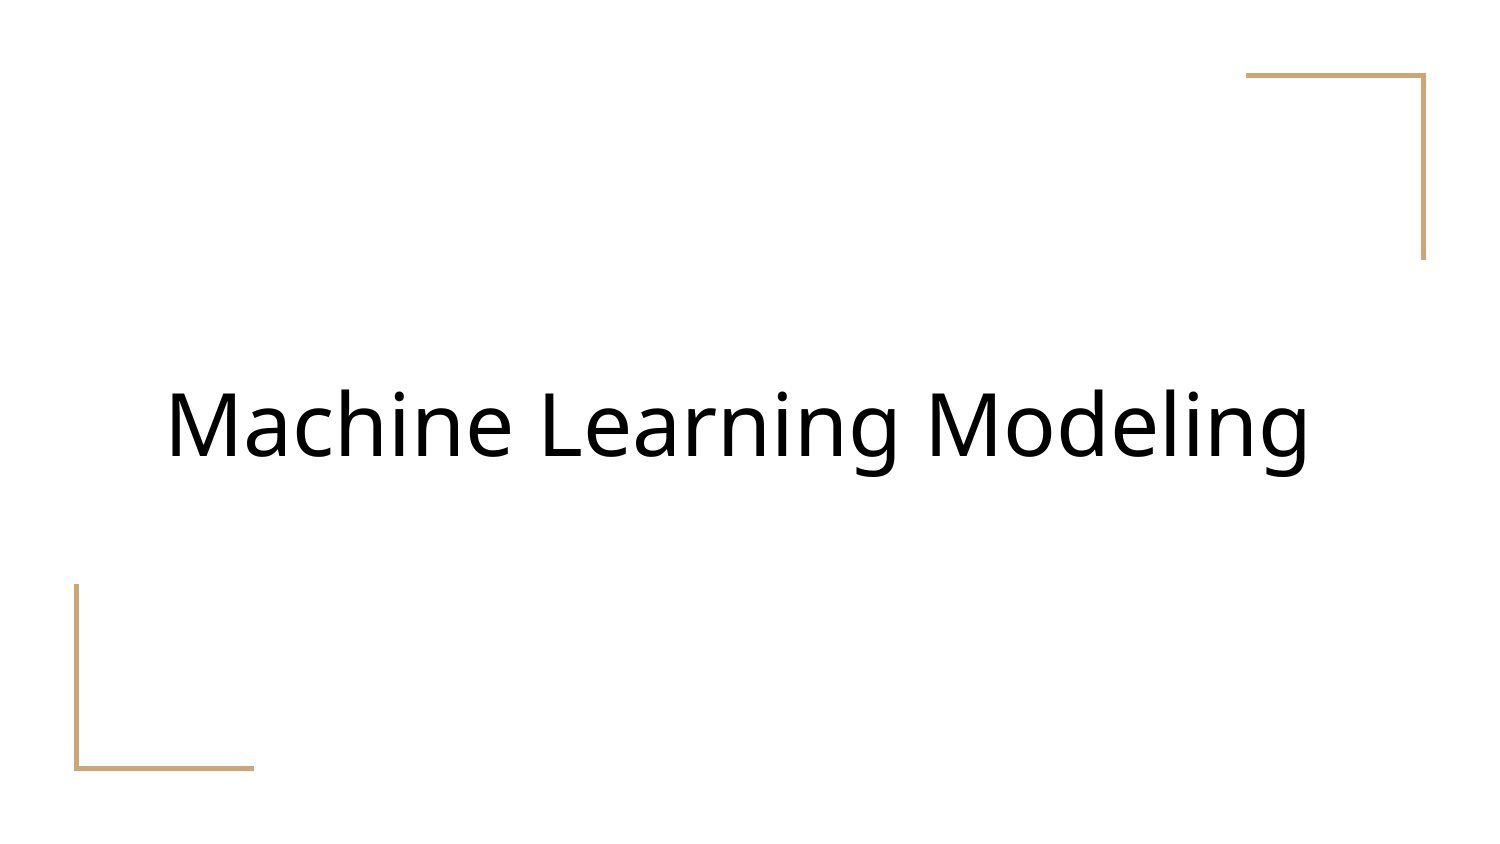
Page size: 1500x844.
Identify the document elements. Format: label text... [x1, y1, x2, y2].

title Machine Learning Modeling [126, 296, 1374, 548]
